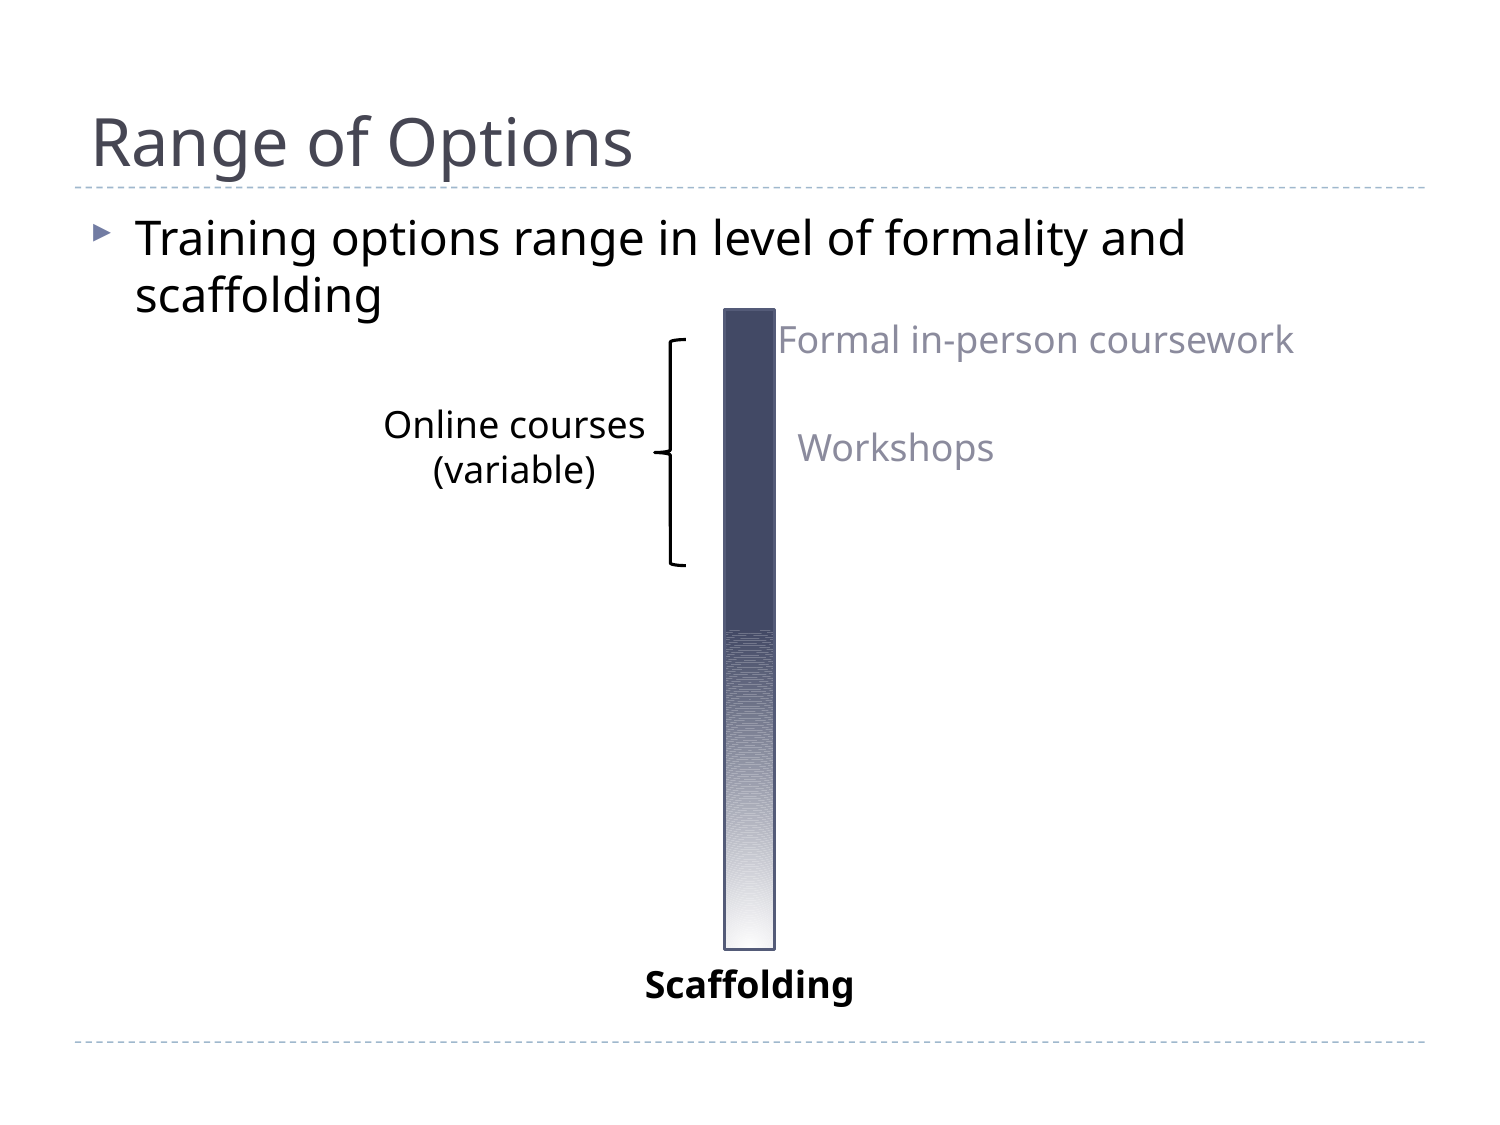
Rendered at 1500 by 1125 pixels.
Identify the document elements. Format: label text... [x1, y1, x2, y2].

list Training options range in level of formality and scaffolding [74, 199, 1426, 1011]
text_box Formal in-person coursework [762, 309, 1310, 369]
text_box [653, 338, 686, 567]
title Range of Options [74, 24, 1426, 188]
text_box Online courses (variable) [368, 393, 661, 499]
text_box Workshops [782, 416, 1010, 477]
text_box [723, 308, 776, 951]
text_box Scaffolding [630, 953, 870, 1014]
